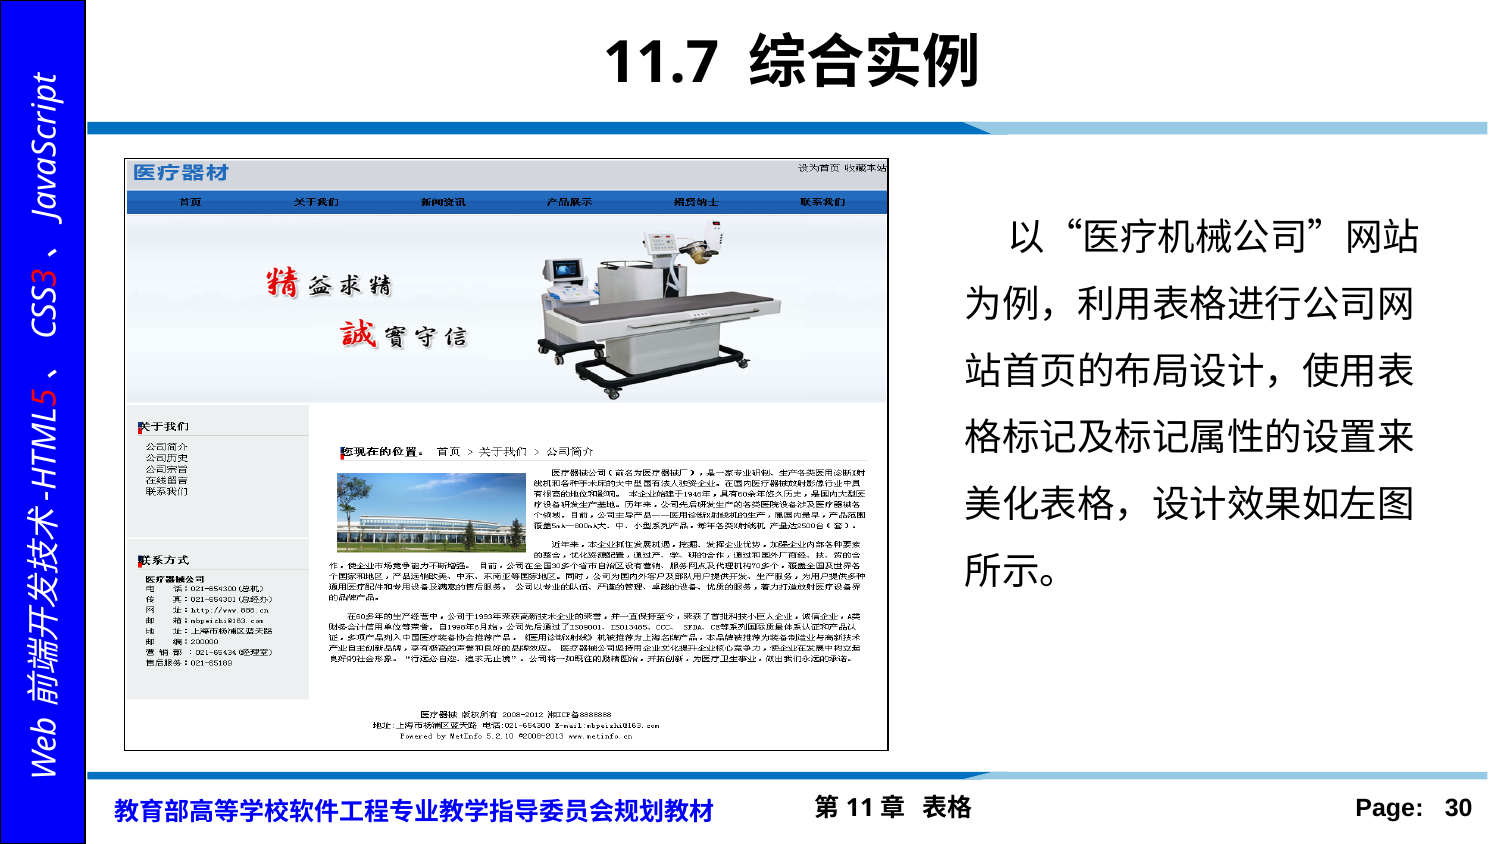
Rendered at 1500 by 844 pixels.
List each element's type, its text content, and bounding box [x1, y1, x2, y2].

picture [124, 159, 888, 751]
title 11.7 综合实例 [161, 11, 1436, 106]
text_box 以“医疗机械公司”网站为例，利用表格进行公司网站首页的布局设计，使用表格标记及标记属性的设置来美化表格，设计效果如左图所示。 [950, 184, 1450, 600]
